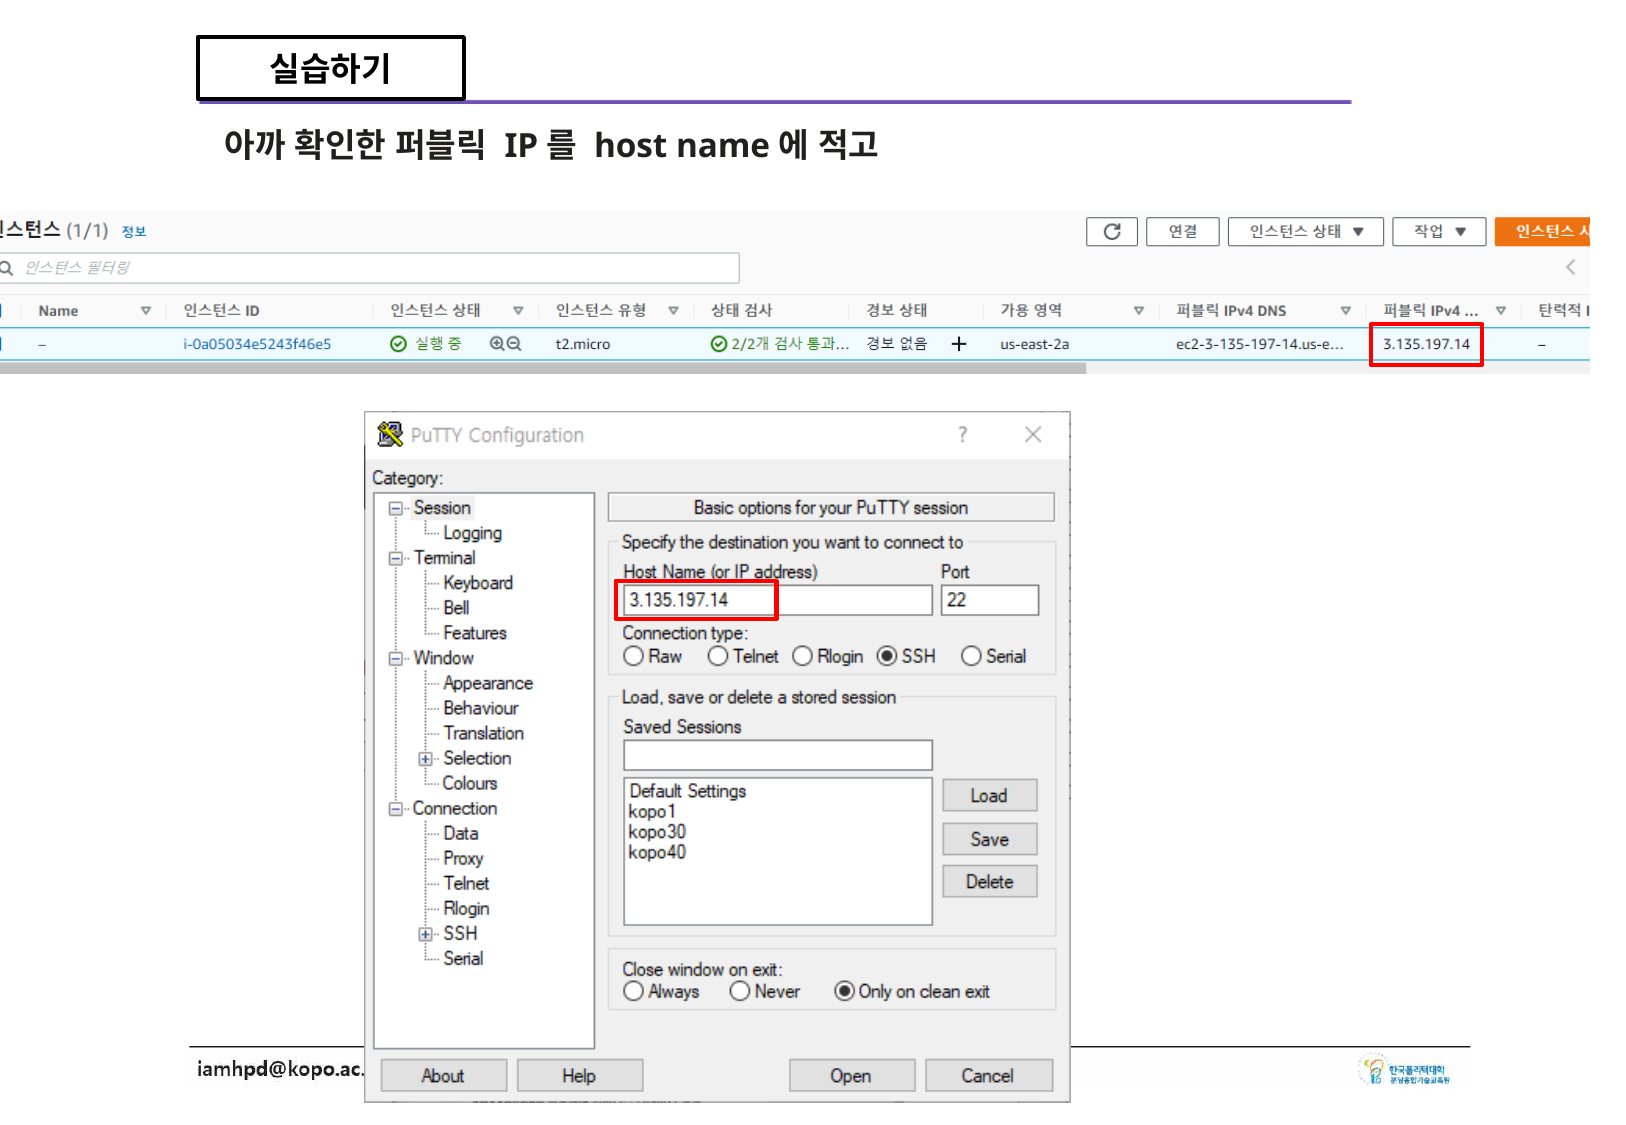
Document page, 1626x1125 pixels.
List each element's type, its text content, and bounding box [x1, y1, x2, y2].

text_box 실습하기 [196, 35, 466, 101]
picture [0, 210, 1590, 374]
picture [195, 53, 1352, 104]
picture [189, 411, 1471, 1103]
text_box 아까 확인한 퍼블릭 IP를 host name에 적고 [210, 117, 1256, 172]
